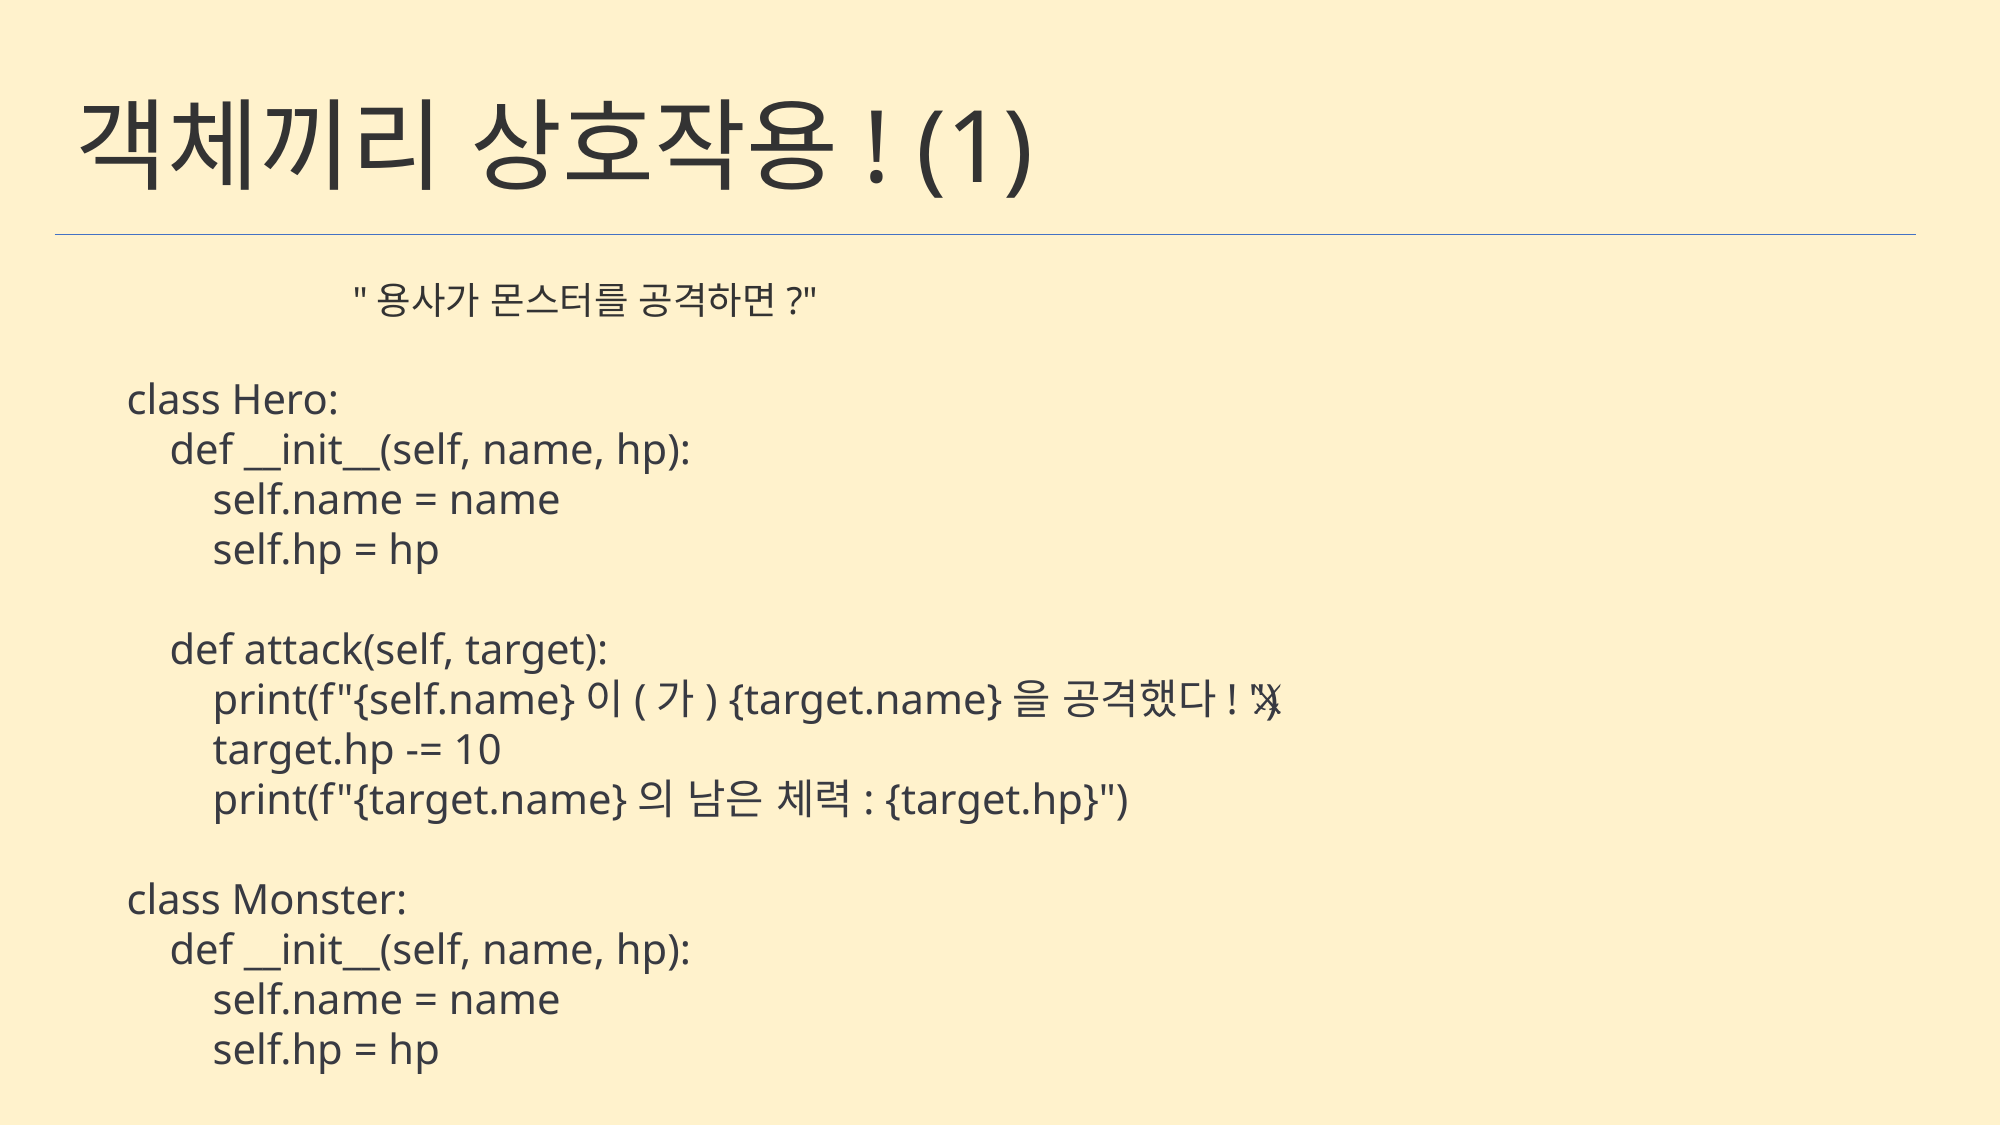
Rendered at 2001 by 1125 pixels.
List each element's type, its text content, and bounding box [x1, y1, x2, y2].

text_box 객체끼리 상호작용! (1) [75, 86, 1006, 204]
text_box class Hero: def __init__(self, name, hp): self.name = name self.hp = hp def attack(self, target): print(f"{self.name}이(가) {target.name}을 공격했다! ⚔️") target.hp -= 10 print(f"{target.name}의 남은 체력: {target.hp}") class Monster: def __init__(self, name, hp): self.name = name self.hp = hp [111, 365, 1476, 1125]
text_box "용사가 몬스터를 공격하면?" [337, 269, 833, 330]
